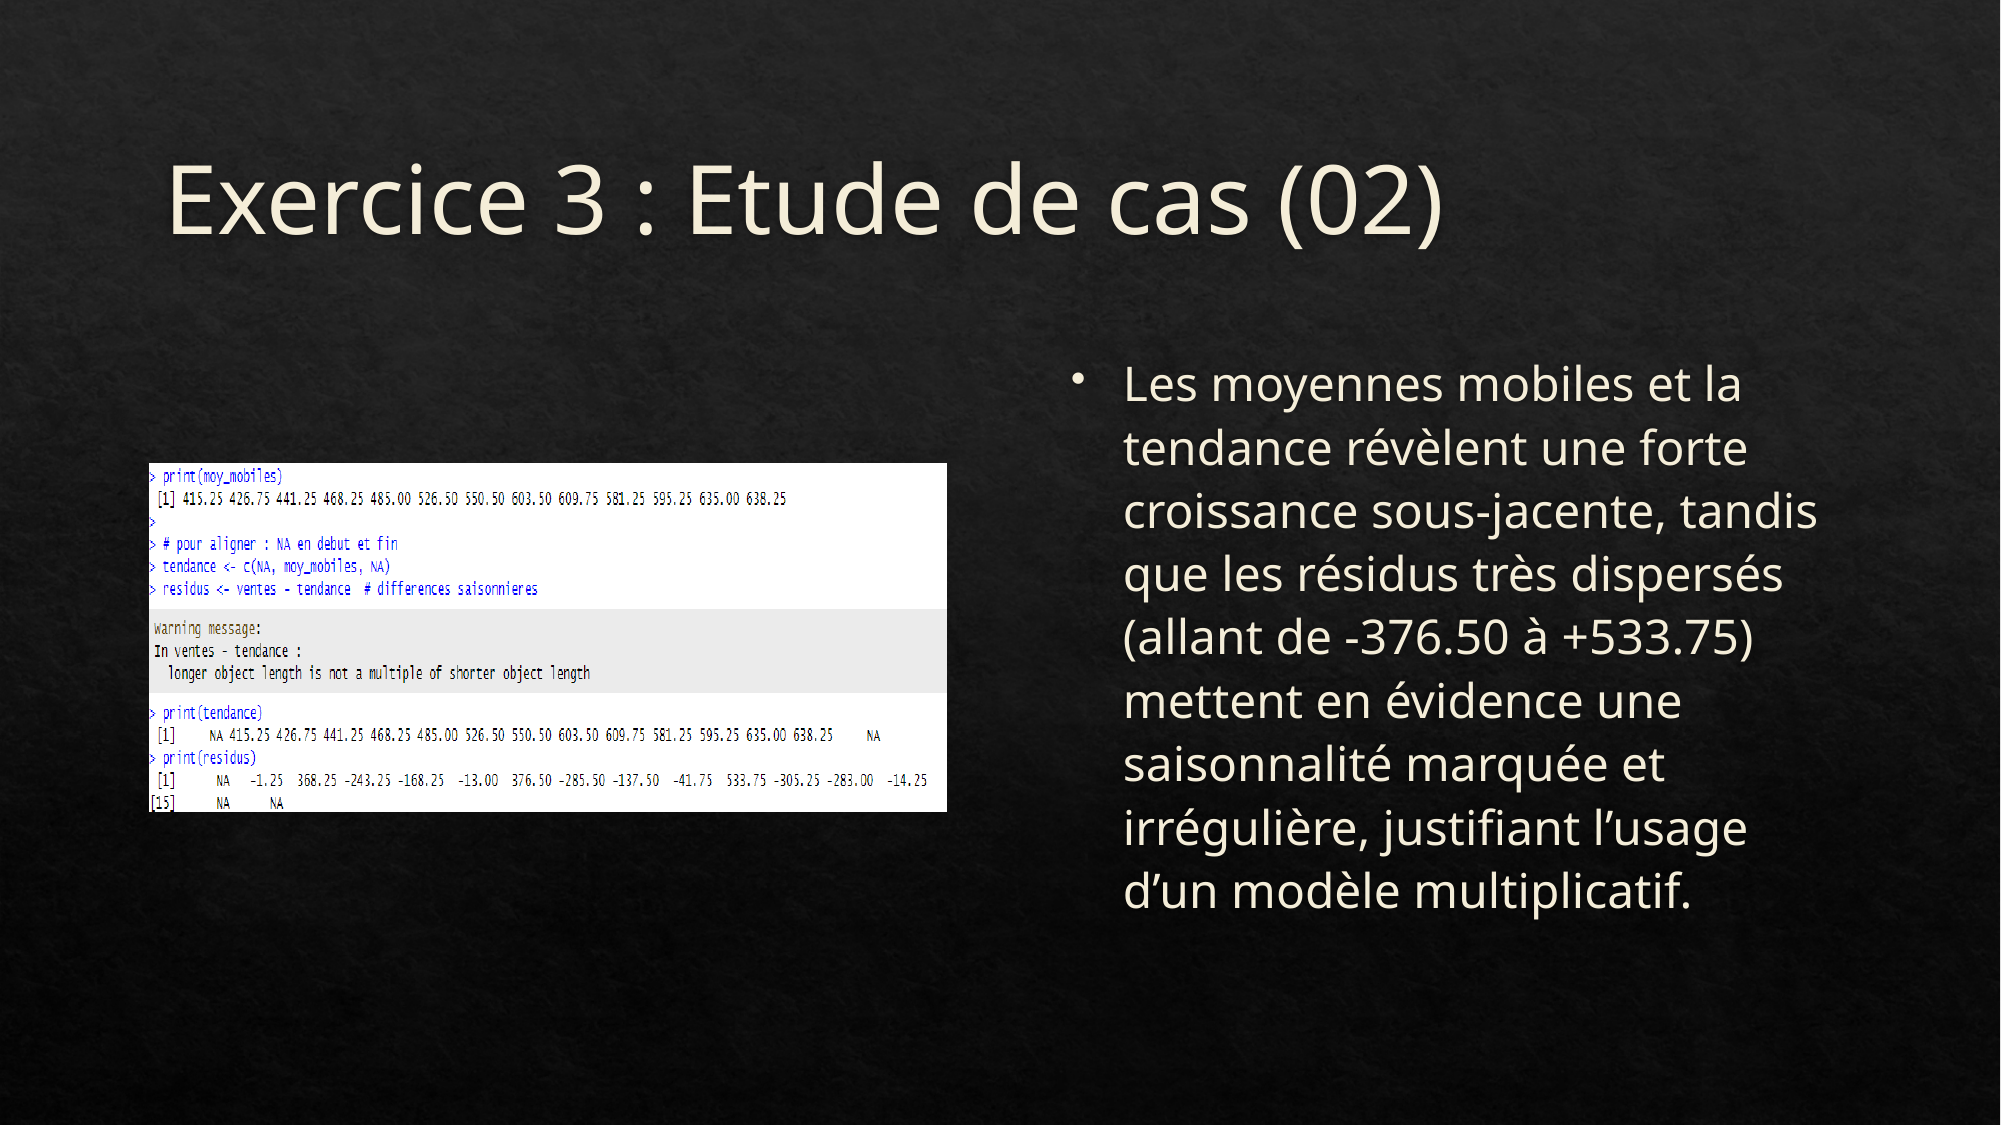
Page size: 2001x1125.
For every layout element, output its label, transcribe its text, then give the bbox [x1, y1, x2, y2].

list Les moyennes mobiles et la tendance révèlent une forte croissance sous-jacente, tandis que les résidus très dispersés (allant de -376.50 à +533.75) mettent en évidence une saisonnalité marquée et irrégulière, justifiant l’usage d’un modèle multiplicatif. [1051, 340, 1849, 935]
picture [149, 463, 947, 813]
title Exercice 3 : Etude de cas (02) [149, 99, 1849, 307]
